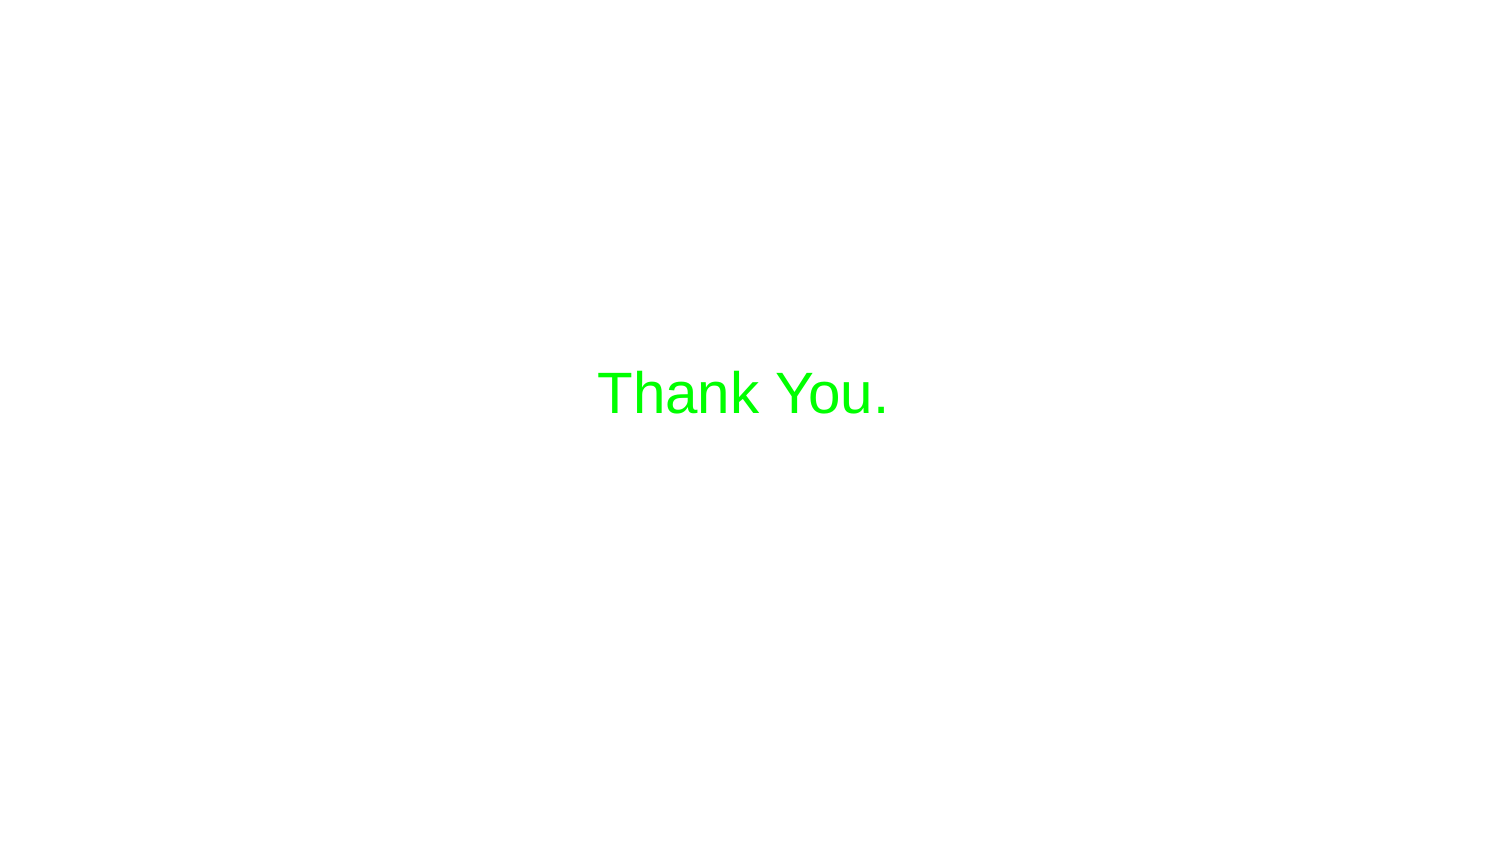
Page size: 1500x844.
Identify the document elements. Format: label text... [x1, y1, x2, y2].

subtitle Thank You. [45, 345, 1443, 476]
